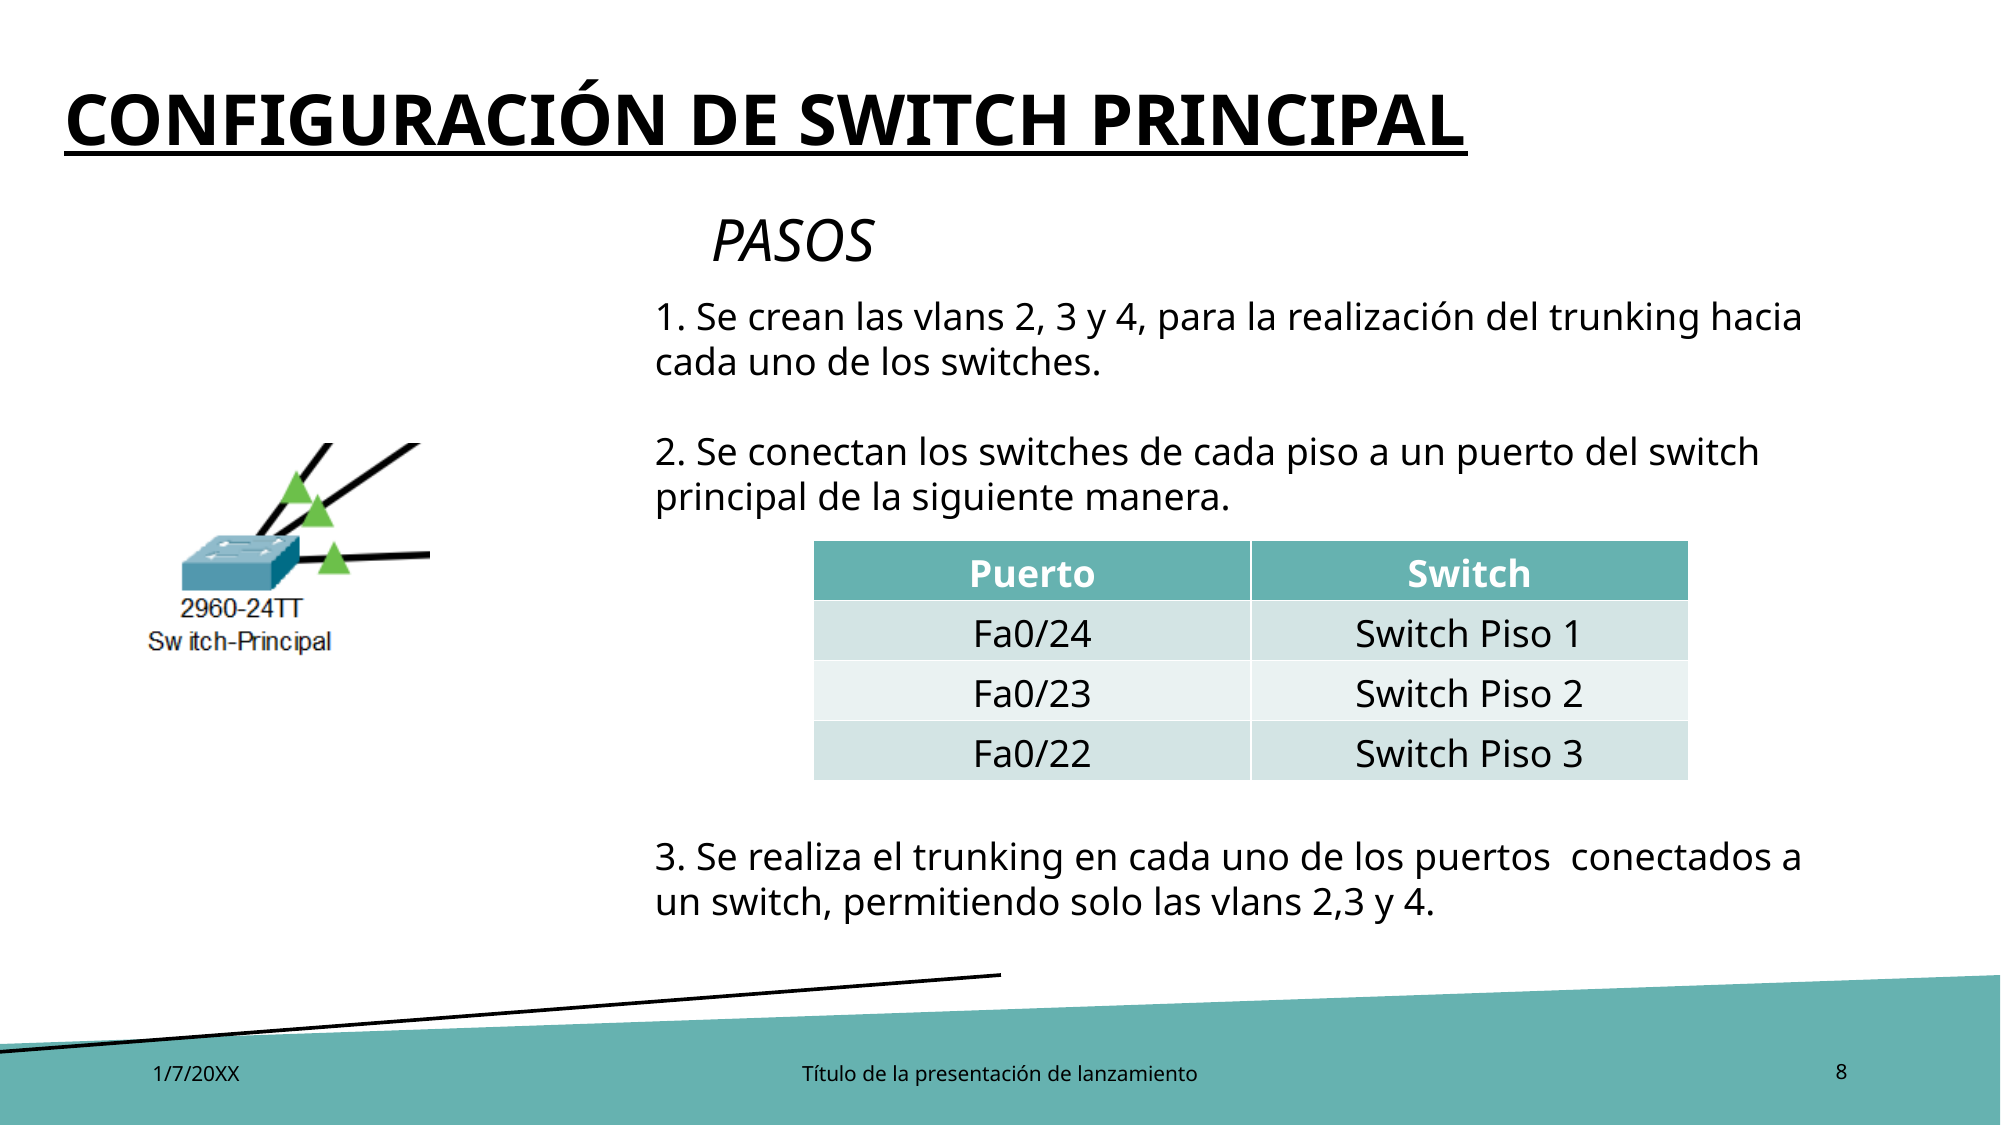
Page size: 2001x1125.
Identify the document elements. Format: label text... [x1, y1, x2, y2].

table_header Switch [1252, 541, 1688, 600]
text_box PASOS [662, 167, 923, 319]
footer Título de la presentación de lanzamiento [662, 1042, 1338, 1103]
table_cell Switch Piso 1 [1252, 601, 1688, 660]
table_cell Fa0/22 [814, 721, 1250, 780]
table_cell Fa0/23 [814, 661, 1250, 720]
table_header Puerto [814, 541, 1250, 600]
text_box 1. Se crean las vlans 2, 3 y 4, para la realización del trunking hacia cada uno de los switches. 2. Se conectan los switches de cada piso a un puerto del switch principal de la siguiente manera. 3. Se realiza el trunking en cada uno de los puertos conectados a un switch, permitiendo solo las vlans 2,3 y 4. [639, 285, 1863, 931]
text_box Configuración de switch principal [49, 47, 1626, 199]
table_cell Fa0/24 [814, 601, 1250, 660]
table_cell Switch Piso 2 [1252, 661, 1688, 720]
slide_number 8 [1412, 1042, 1863, 1103]
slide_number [137, 1042, 588, 1103]
table_cell Switch Piso 3 [1252, 721, 1688, 780]
picture [93, 443, 430, 682]
